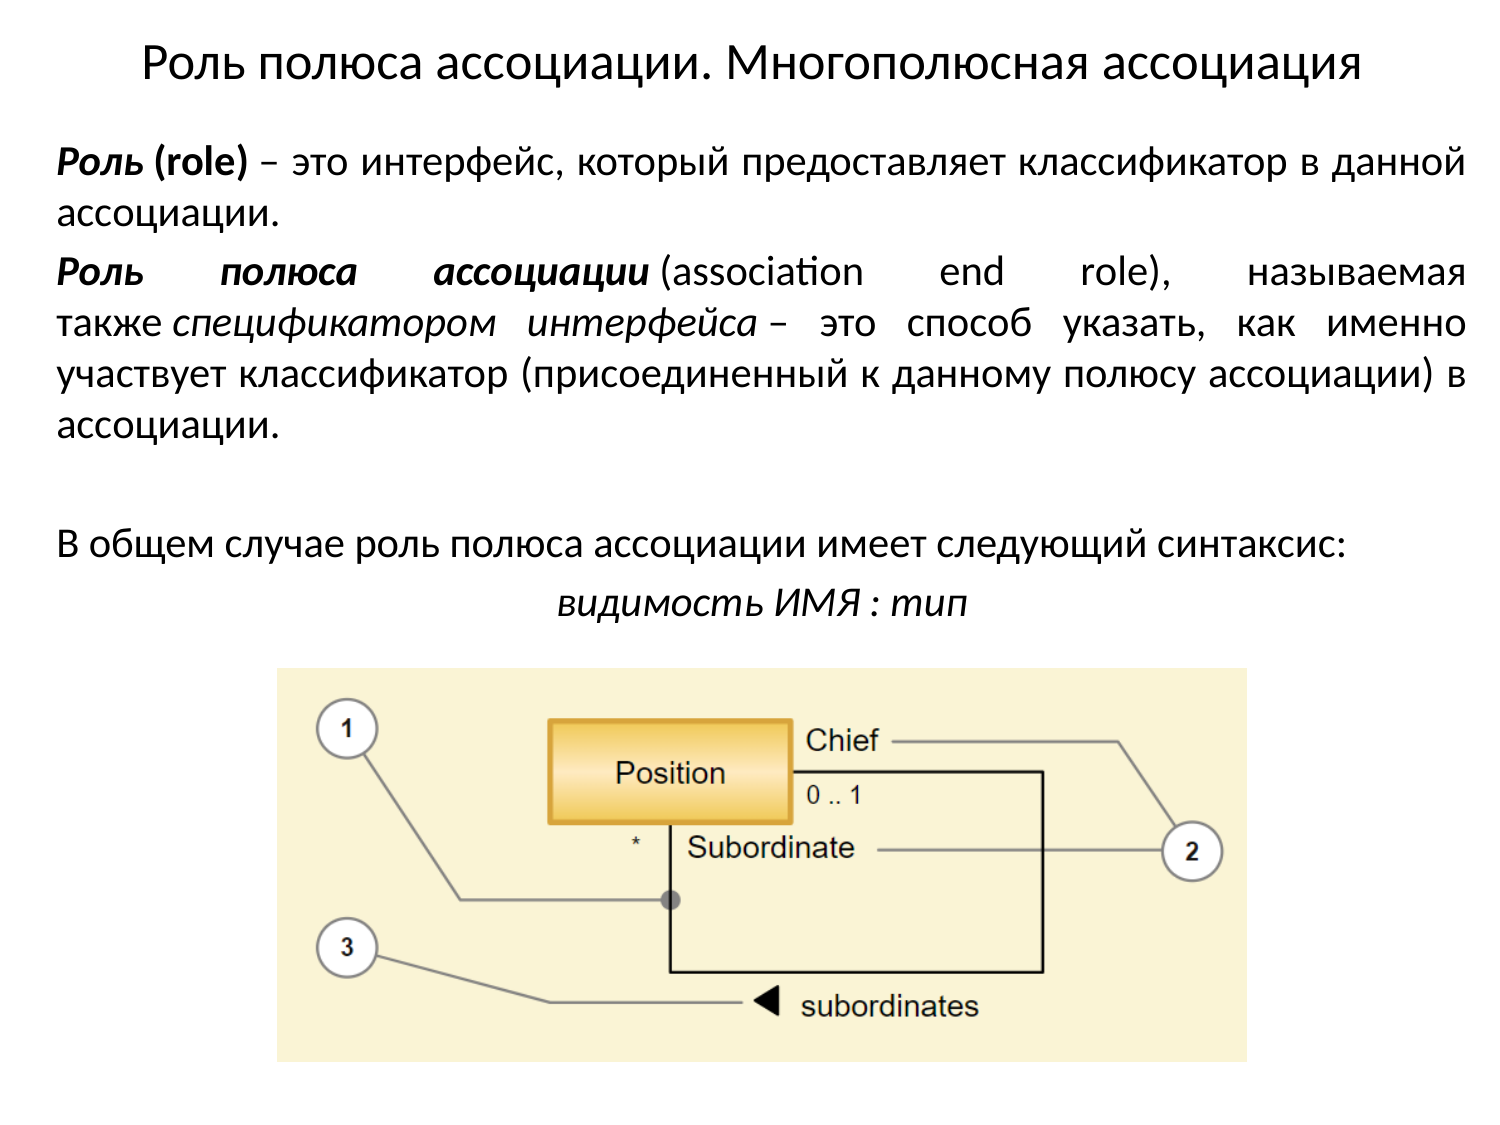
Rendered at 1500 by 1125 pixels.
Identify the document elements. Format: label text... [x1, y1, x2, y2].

title Роль полюса ассоциации. Многополюсная ассоциация [0, 19, 1500, 98]
list Роль (role) ‒ это интерфейс, который предоставляет классификатор в данной ассоциации. Роль полюса ассоциации (association end role), называемая также спецификатором интерфейса ‒ это способ указать, как именно участвует классификатор (присоединенный к данному полюсу ассоциации) в ассоциации. В общем случае роль полюса ассоциации имеет следующий синтаксис: видимость ИМЯ : тип [41, 125, 1483, 634]
picture [277, 668, 1247, 1063]
